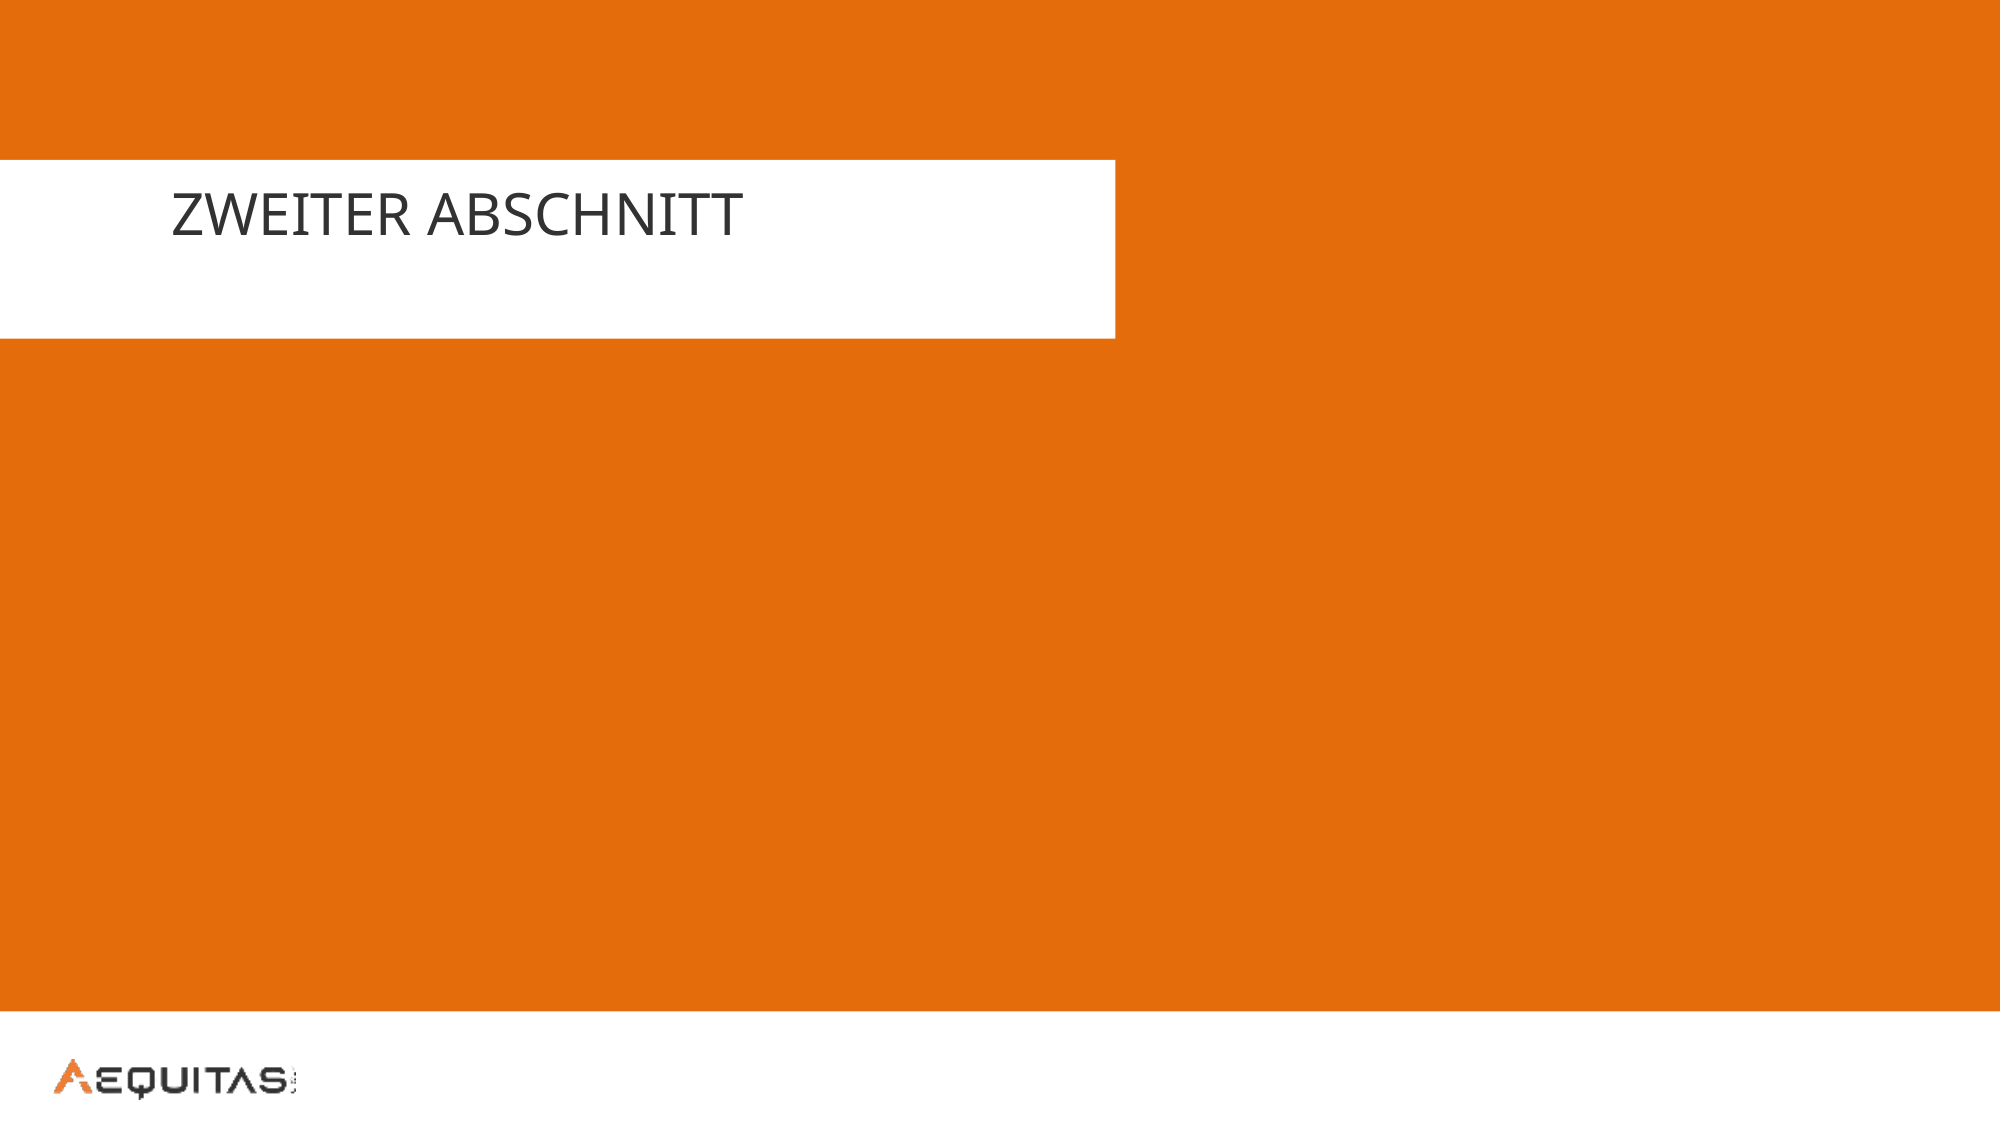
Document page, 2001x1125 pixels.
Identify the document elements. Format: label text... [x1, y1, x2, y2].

picture [53, 1058, 296, 1100]
list Zweiter Abschnitt [0, 159, 1116, 339]
